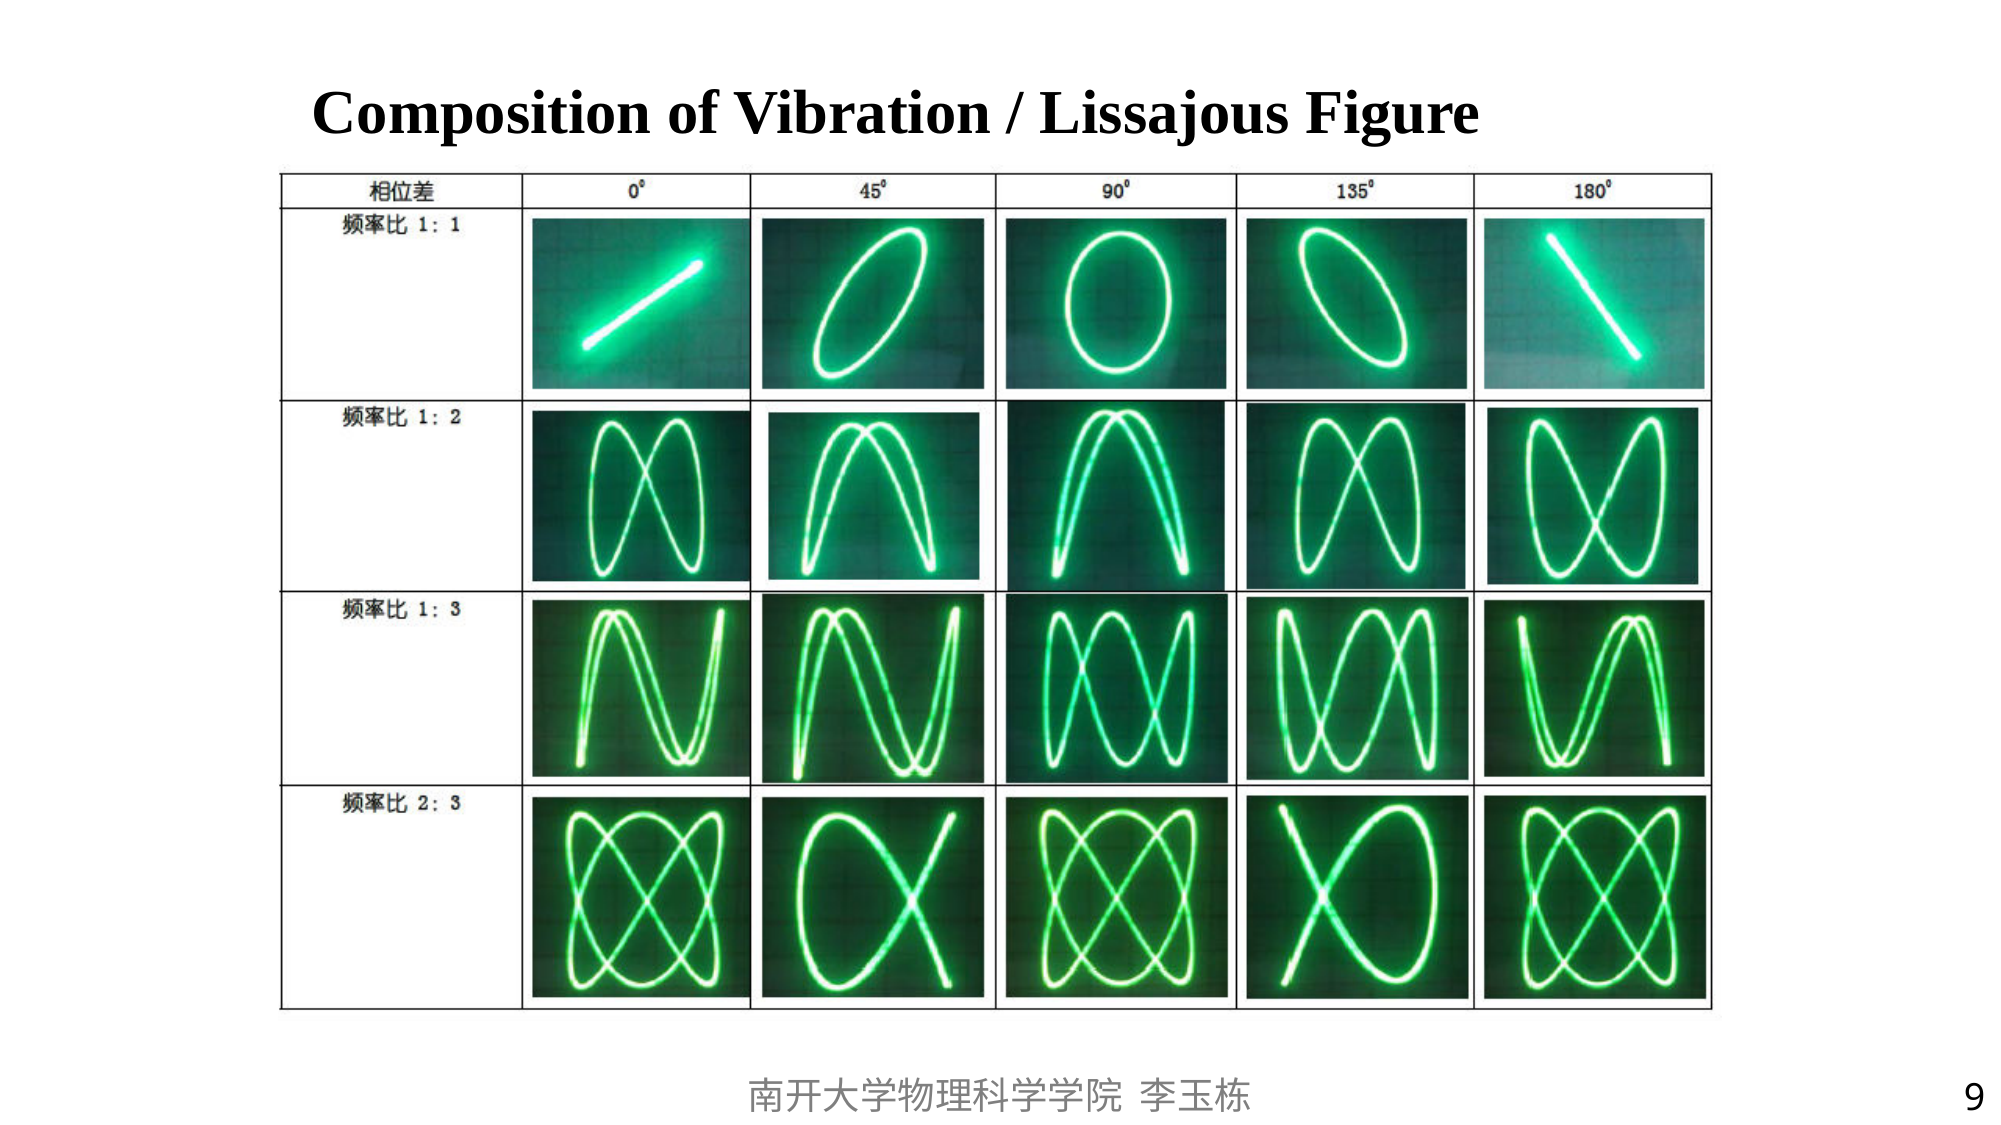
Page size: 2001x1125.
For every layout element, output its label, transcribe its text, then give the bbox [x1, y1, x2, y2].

title Composition of Vibration / Lissajous Figure [296, 19, 1647, 164]
slide_number 9 [1550, 1065, 2000, 1125]
picture [278, 164, 1722, 1021]
